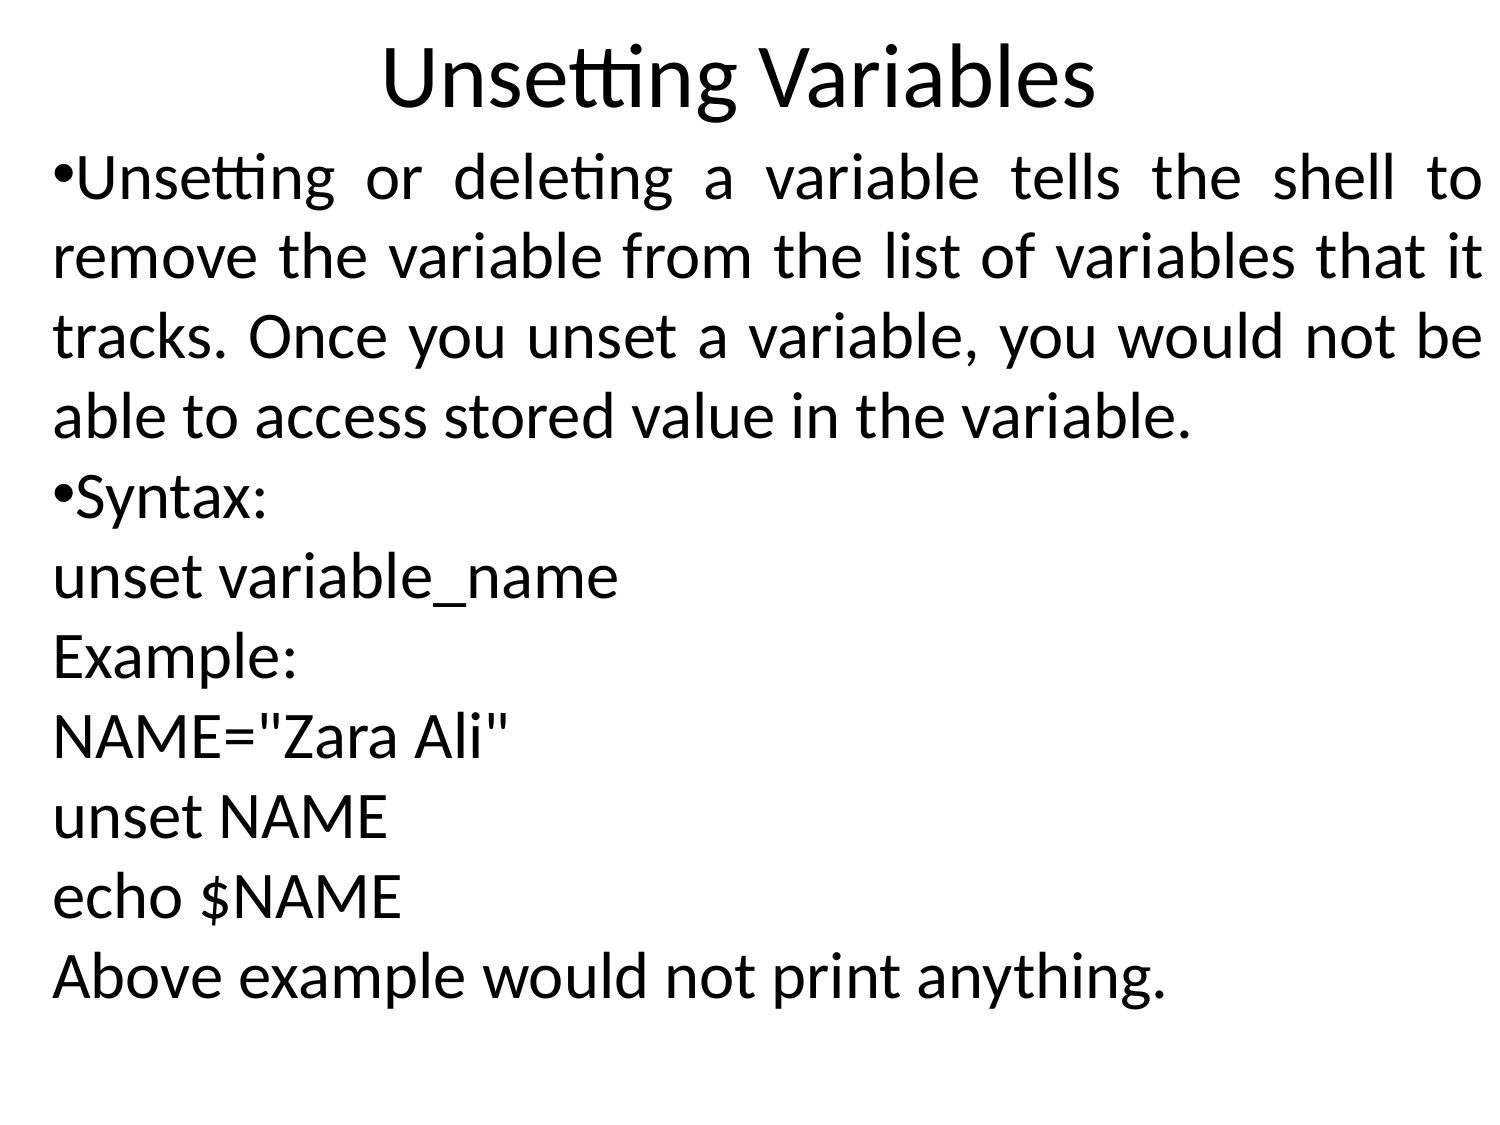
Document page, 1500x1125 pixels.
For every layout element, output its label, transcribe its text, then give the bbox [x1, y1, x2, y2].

text_box Unsetting Variables [74, 0, 1425, 125]
text_box Unsetting or deleting a variable tells the shell to remove the variable from the list of variables that it tracks. Once you unset a variable, you would not be able to access stored value in the variable. Syntax: unset variable_name Example: NAME="Zara Ali" unset NAME echo $NAME Above example would not print anything. [37, 125, 1500, 1125]
